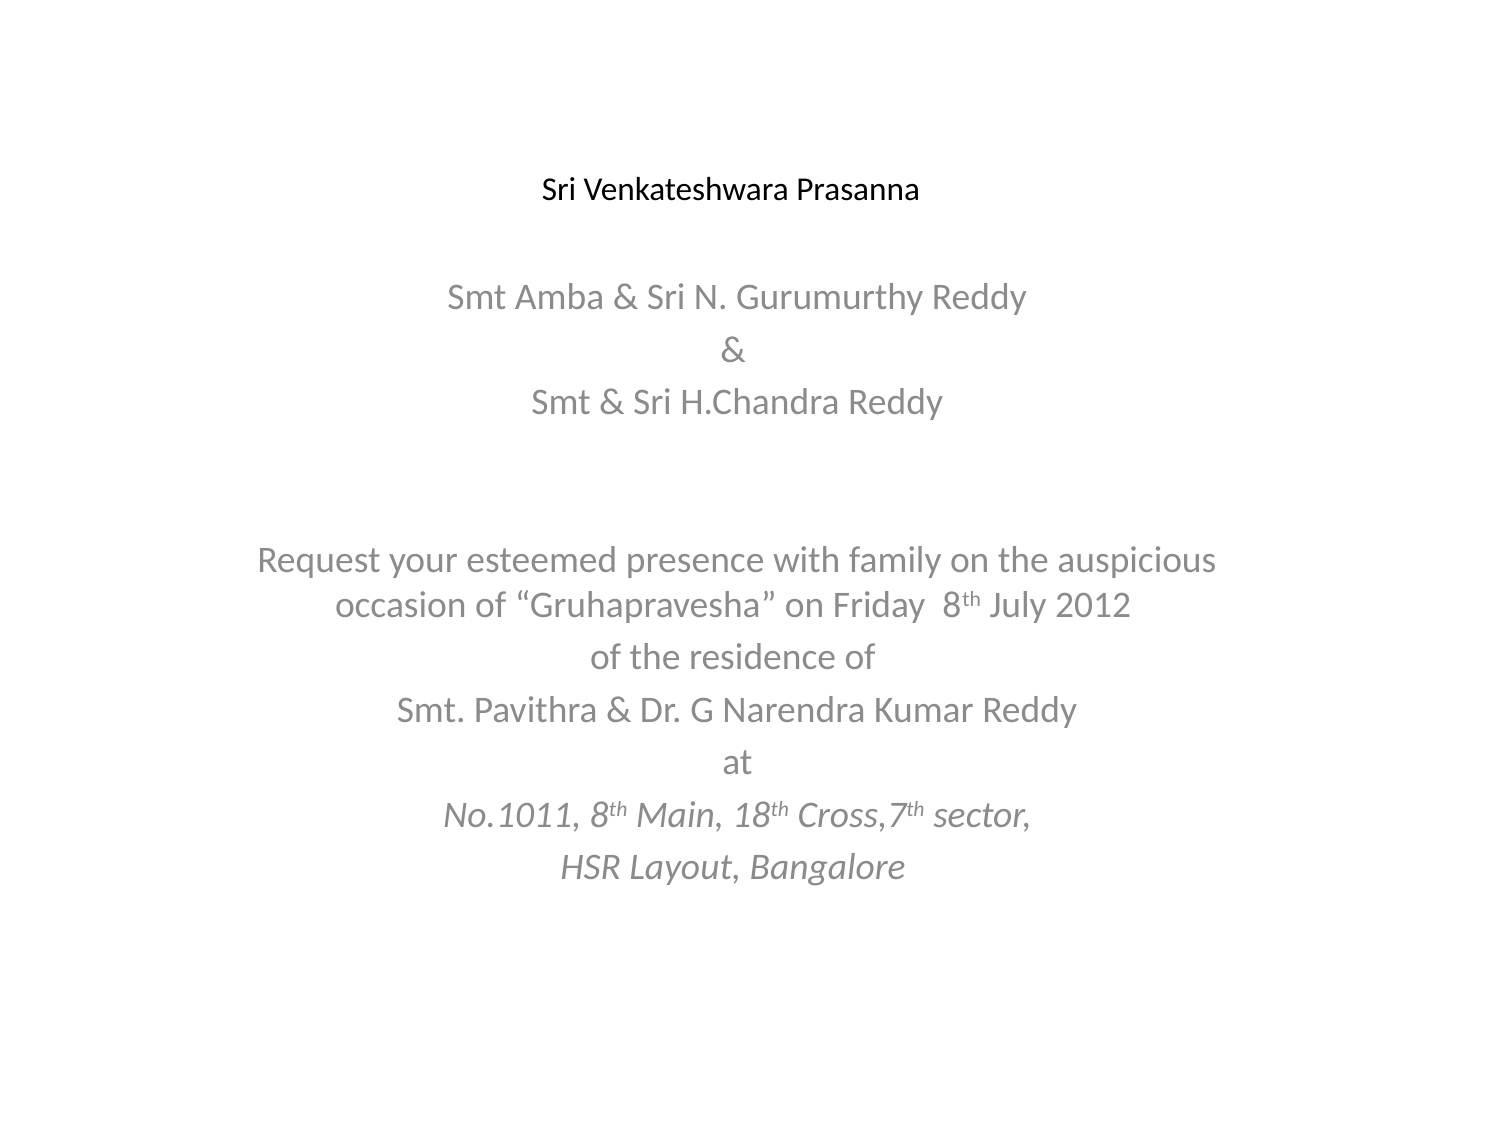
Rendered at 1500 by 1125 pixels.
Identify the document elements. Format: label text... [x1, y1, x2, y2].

subtitle Smt Amba & Sri N. Gurumurthy Reddy & Smt & Sri H.Chandra Reddy Request your esteemed presence with family on the auspicious occasion of “Gruhapravesha” on Friday 8th July 2012 of the residence of Smt. Pavithra & Dr. G Narendra Kumar Reddy at No.1011, 8th Main, 18th Cross,7th sector, HSR Layout, Bangalore [212, 224, 1263, 963]
title Sri Venkateshwara Prasanna [162, 149, 1150, 225]
